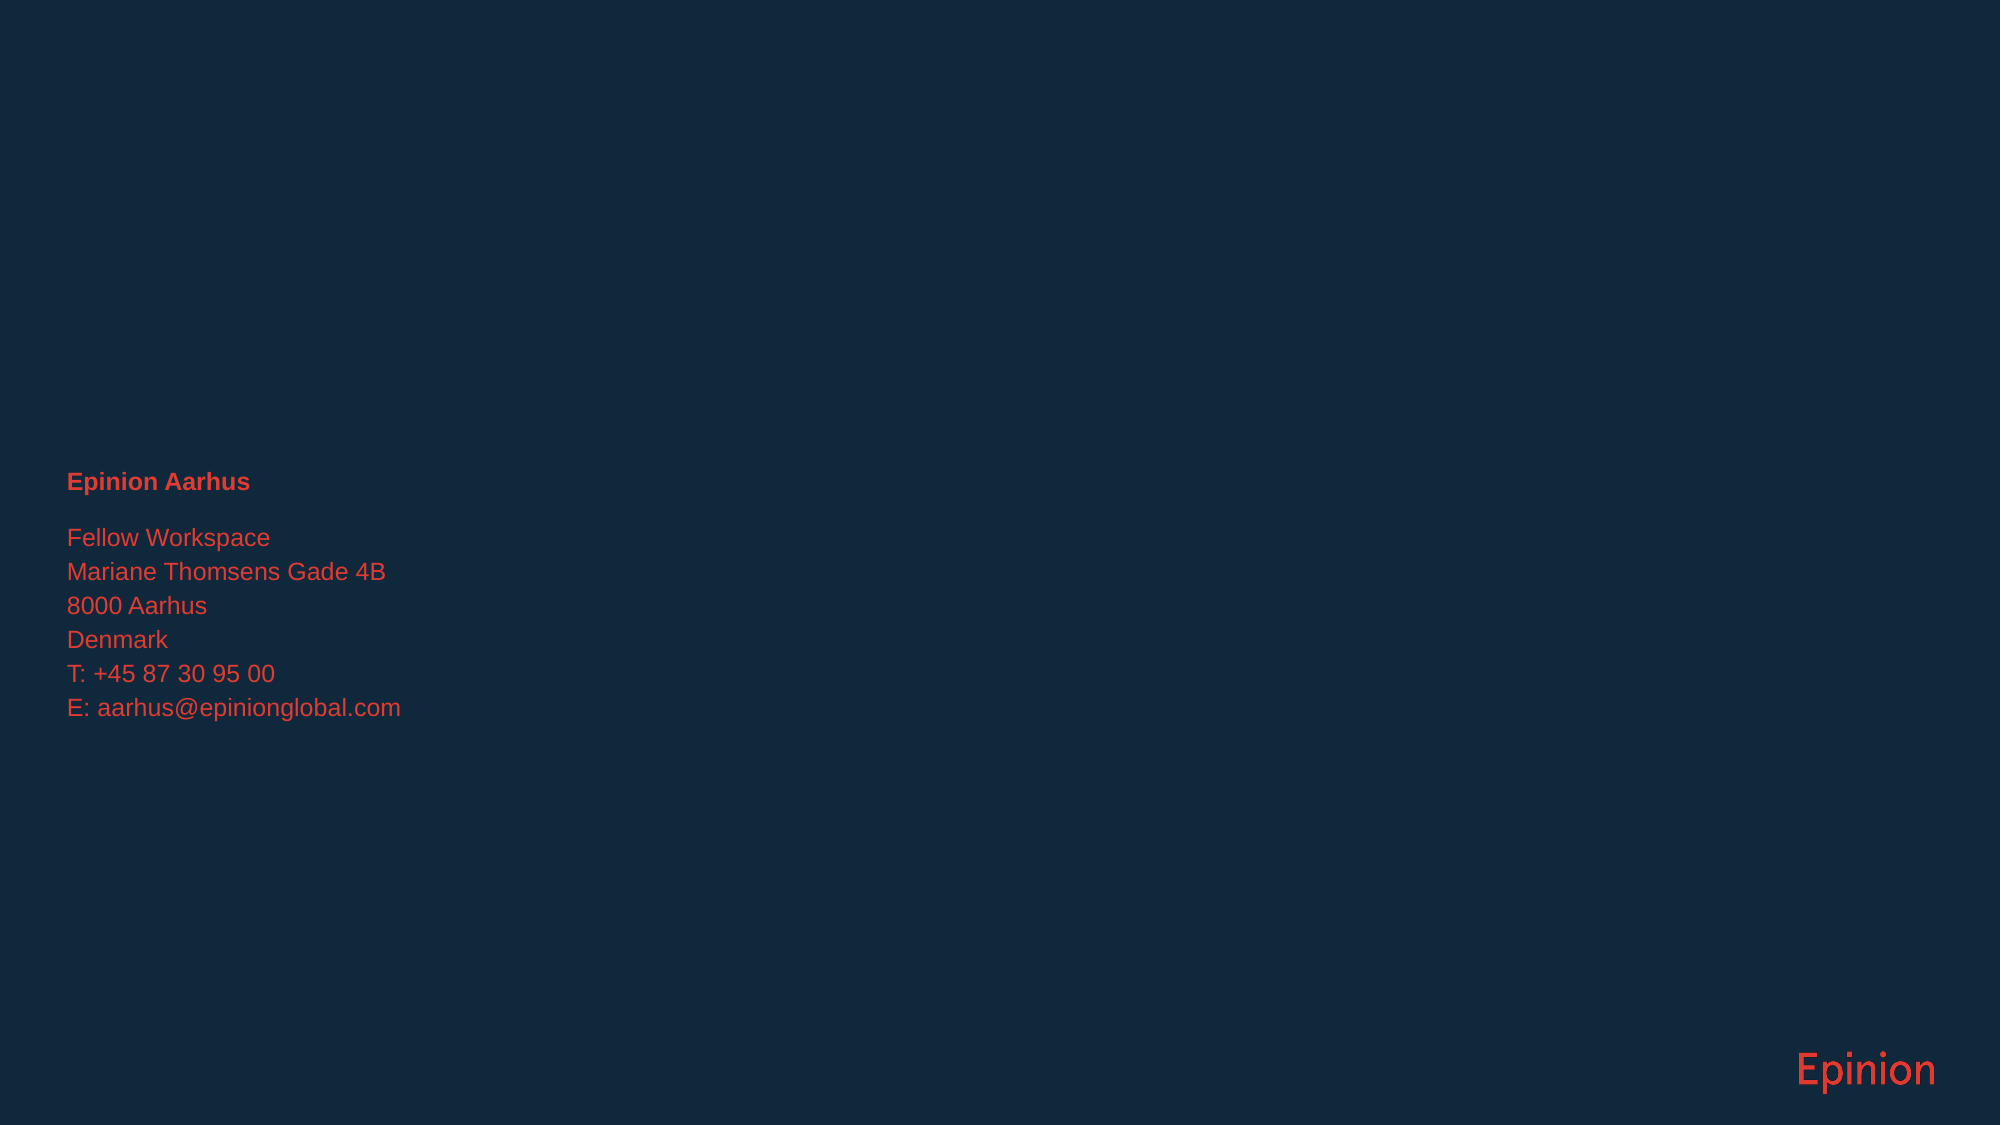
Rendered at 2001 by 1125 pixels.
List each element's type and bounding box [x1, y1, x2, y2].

picture [1799, 1051, 1934, 1094]
